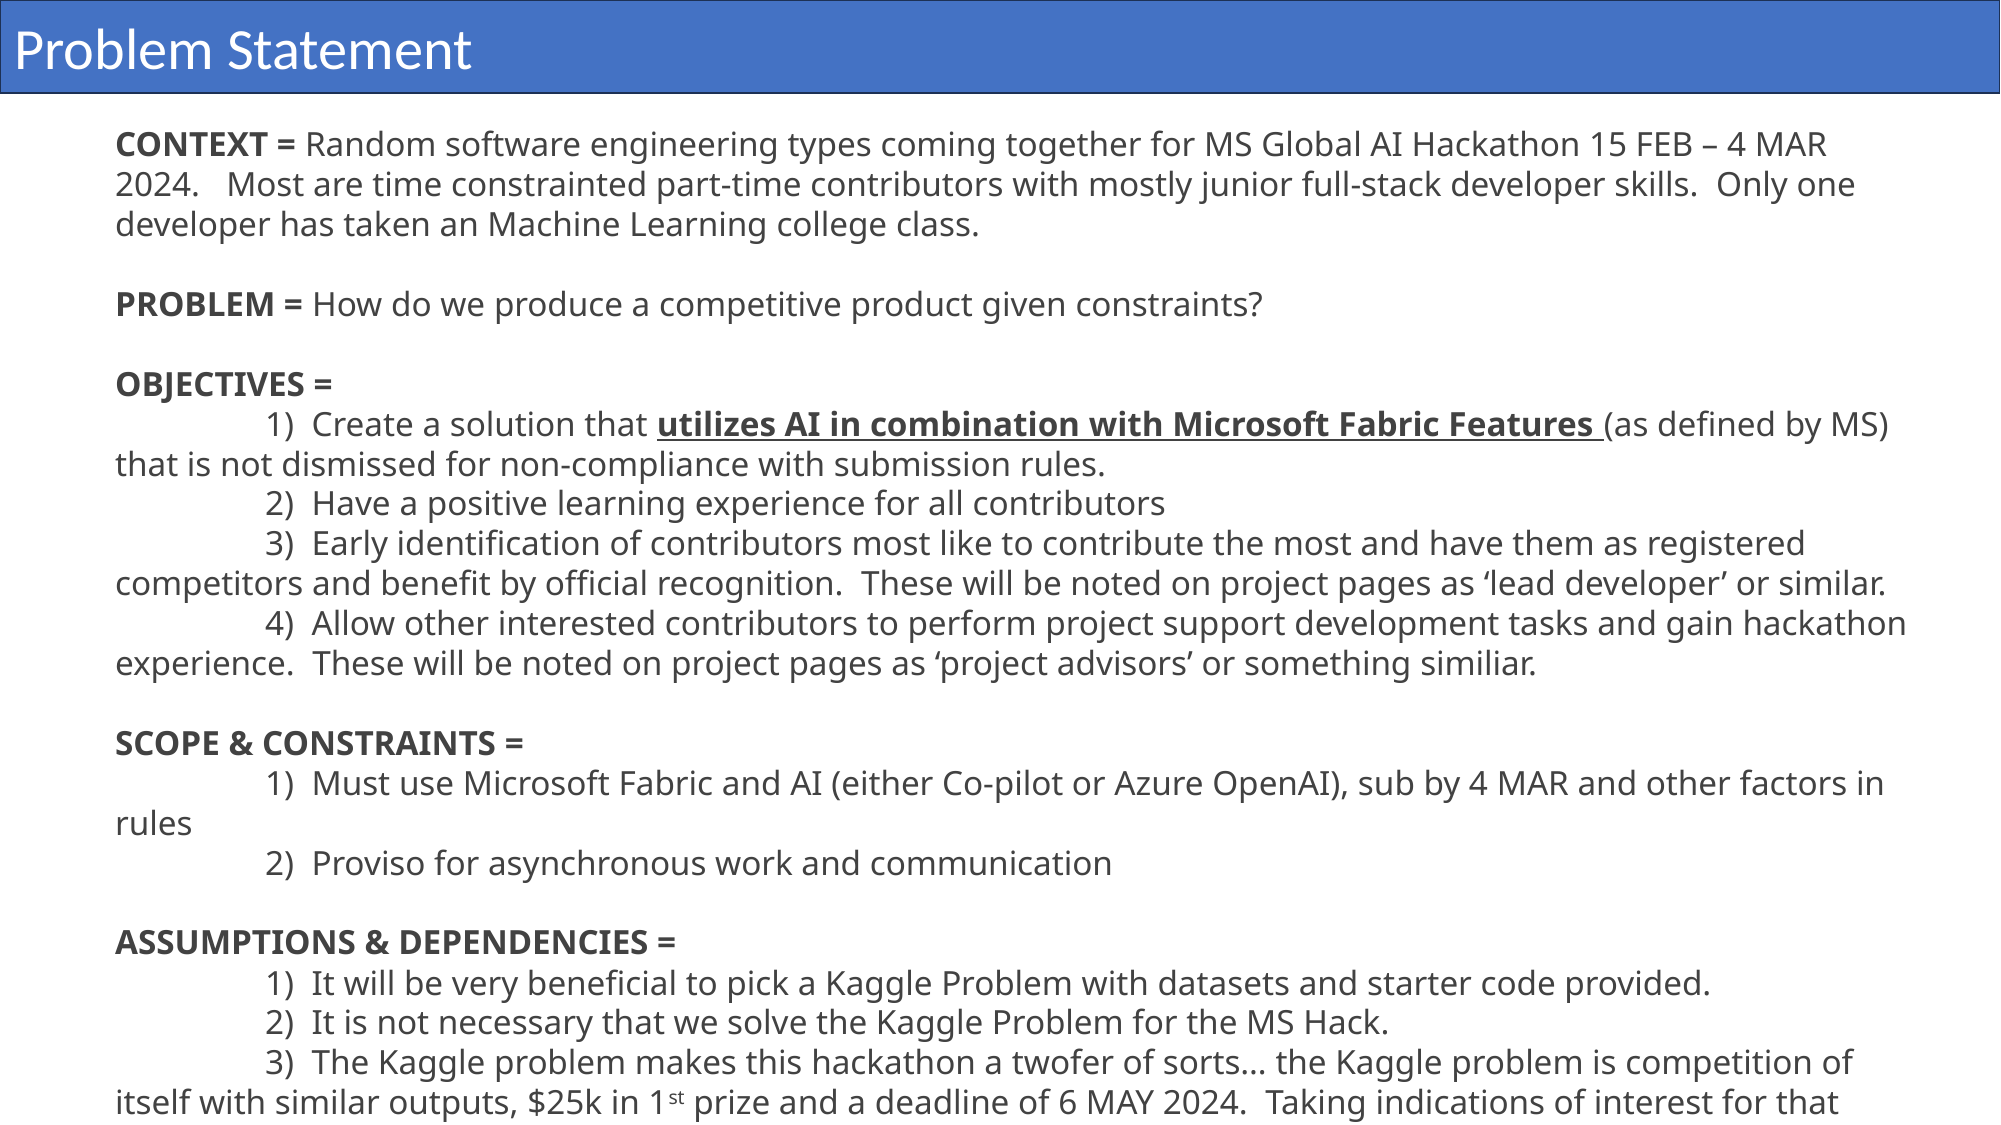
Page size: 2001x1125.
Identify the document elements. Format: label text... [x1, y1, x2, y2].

text_box CONTEXT = Random software engineering types coming together for MS Global AI Hackathon 15 FEB – 4 MAR 2024. Most are time constrainted part-time contributors with mostly junior full-stack developer skills. Only one developer has taken an Machine Learning college class. PROBLEM = How do we produce a competitive product given constraints? OBJECTIVES = 1) Create a solution that utilizes AI in combination with Microsoft Fabric Features (as defined by MS) that is not dismissed for non-compliance with submission rules. 2) Have a positive learning experience for all contributors 3) Early identification of contributors most like to contribute the most and have them as registered competitors and benefit by official recognition. These will be noted on project pages as ‘lead developer’ or similar. 4) Allow other interested contributors to perform project support development tasks and gain hackathon experience. These will be noted on project pages as ‘project advisors’ or something similiar. SCOPE & CONSTRAINTS = 1) Must use Microsoft Fabric and AI (either Co-pilot or Azure OpenAI), sub by 4 MAR and other factors in rules 2) Proviso for asynchronous work and communication ASSUMPTIONS & DEPENDENCIES = 1) It will be very beneficial to pick a Kaggle Problem with datasets and starter code provided. 2) It is not necessary that we solve the Kaggle Problem for the MS Hack. 3) The Kaggle problem makes this hackathon a twofer of sorts… the Kaggle problem is competition of itself with similar outputs, $25k in 1st prize and a deadline of 6 MAY 2024. Taking indications of interest for that registrated team. [25, 115, 1938, 1125]
text_box Problem Statement [0, 0, 2000, 94]
